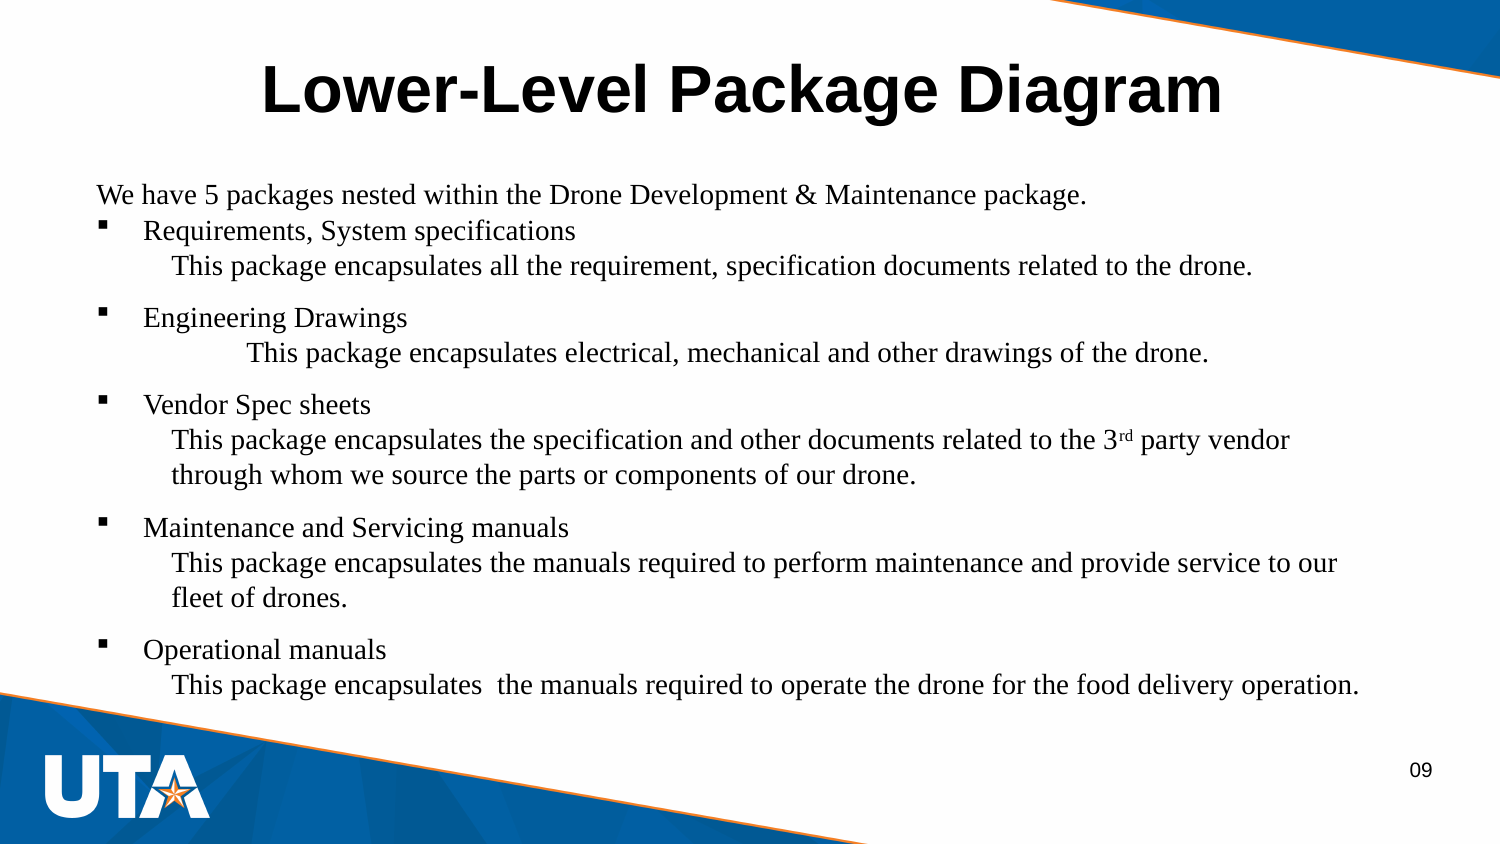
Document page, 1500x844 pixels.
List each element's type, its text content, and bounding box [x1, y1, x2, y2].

picture [0, 0, 1500, 844]
text_box We have 5 packages nested within the Drone Development & Maintenance package. Requirements, System specifications This package encapsulates all the requirement, specification documents related to the drone. Engineering Drawings This package encapsulates electrical, mechanical and other drawings of the drone. Vendor Spec sheets This package encapsulates the specification and other documents related to the 3rd party vendor through whom we source the parts or components of our drone. Maintenance and Servicing manuals This package encapsulates the manuals required to perform maintenance and provide service to our fleet of drones. Operational manuals This package encapsulates the manuals required to operate the drone for the food delivery operation. [81, 150, 1396, 743]
text_box 09 [1389, 749, 1448, 789]
title Lower-Level Package Diagram [68, 15, 1419, 157]
